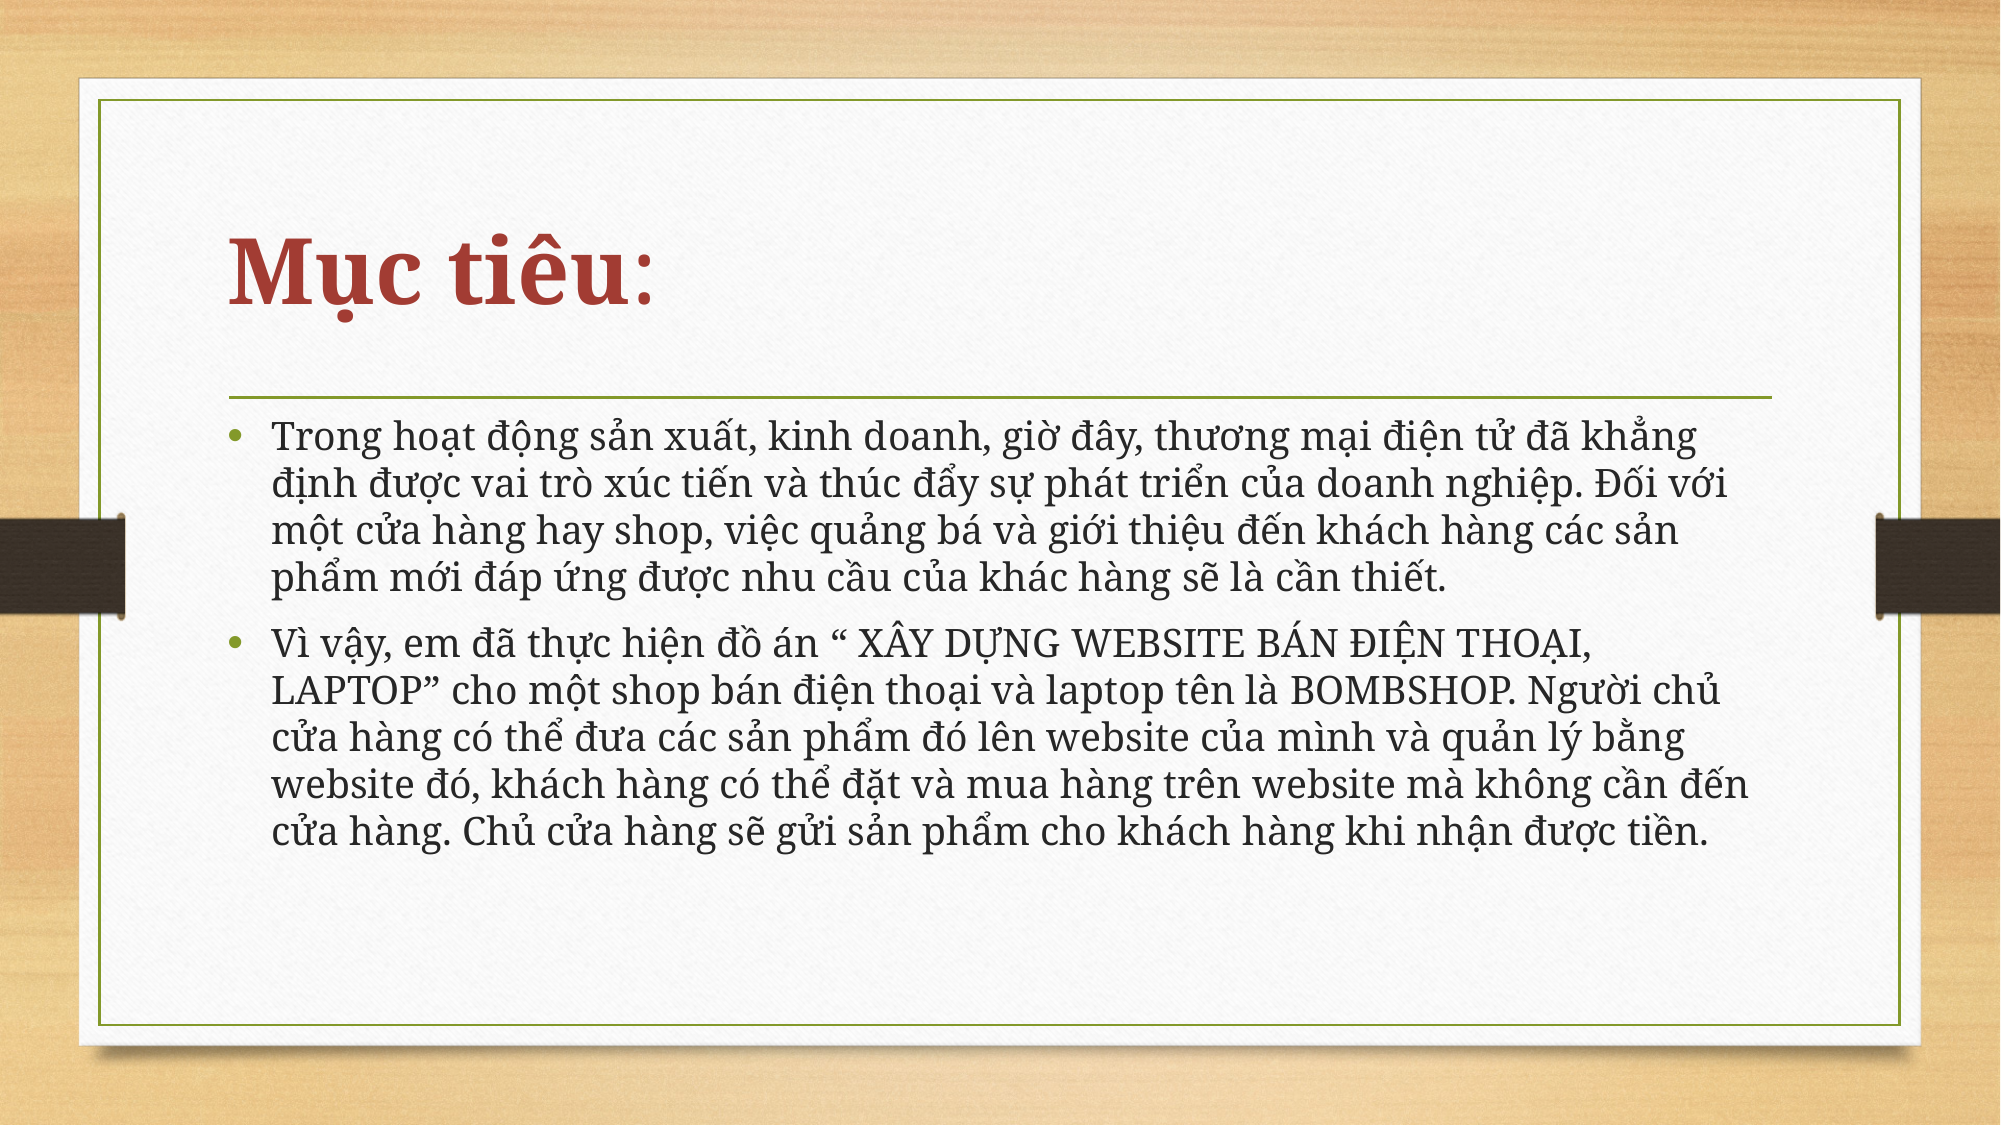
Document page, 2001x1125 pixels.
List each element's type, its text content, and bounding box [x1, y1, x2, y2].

list Trong hoạt động sản xuất, kinh doanh, giờ đây, thương mại điện tử đã khẳng định được vai trò xúc tiến và thúc đẩy sự phát triển của doanh nghiệp. Đối với một cửa hàng hay shop, việc quảng bá và giới thiệu đến khách hàng các sản phẩm mới đáp ứng được nhu cầu của khác hàng sẽ là cần thiết. Vì vậy, em đã thực hiện đồ án “ XÂY DỰNG WEBSITE BÁN ĐIỆN THOẠI, LAPTOP” cho một shop bán điện thoại và laptop tên là BOMBSHOP. Người chủ cửa hàng có thể đưa các sản phẩm đó lên website của mình và quản lý bằng website đó, khách hàng có thể đặt và mua hàng trên website mà không cần đến cửa hàng. Chủ cửa hàng sẽ gửi sản phẩm cho khách hàng khi nhận được tiền. [212, 403, 1788, 884]
picture [0, 0, 2001, 1125]
title Mục tiêu: [212, 161, 1788, 375]
